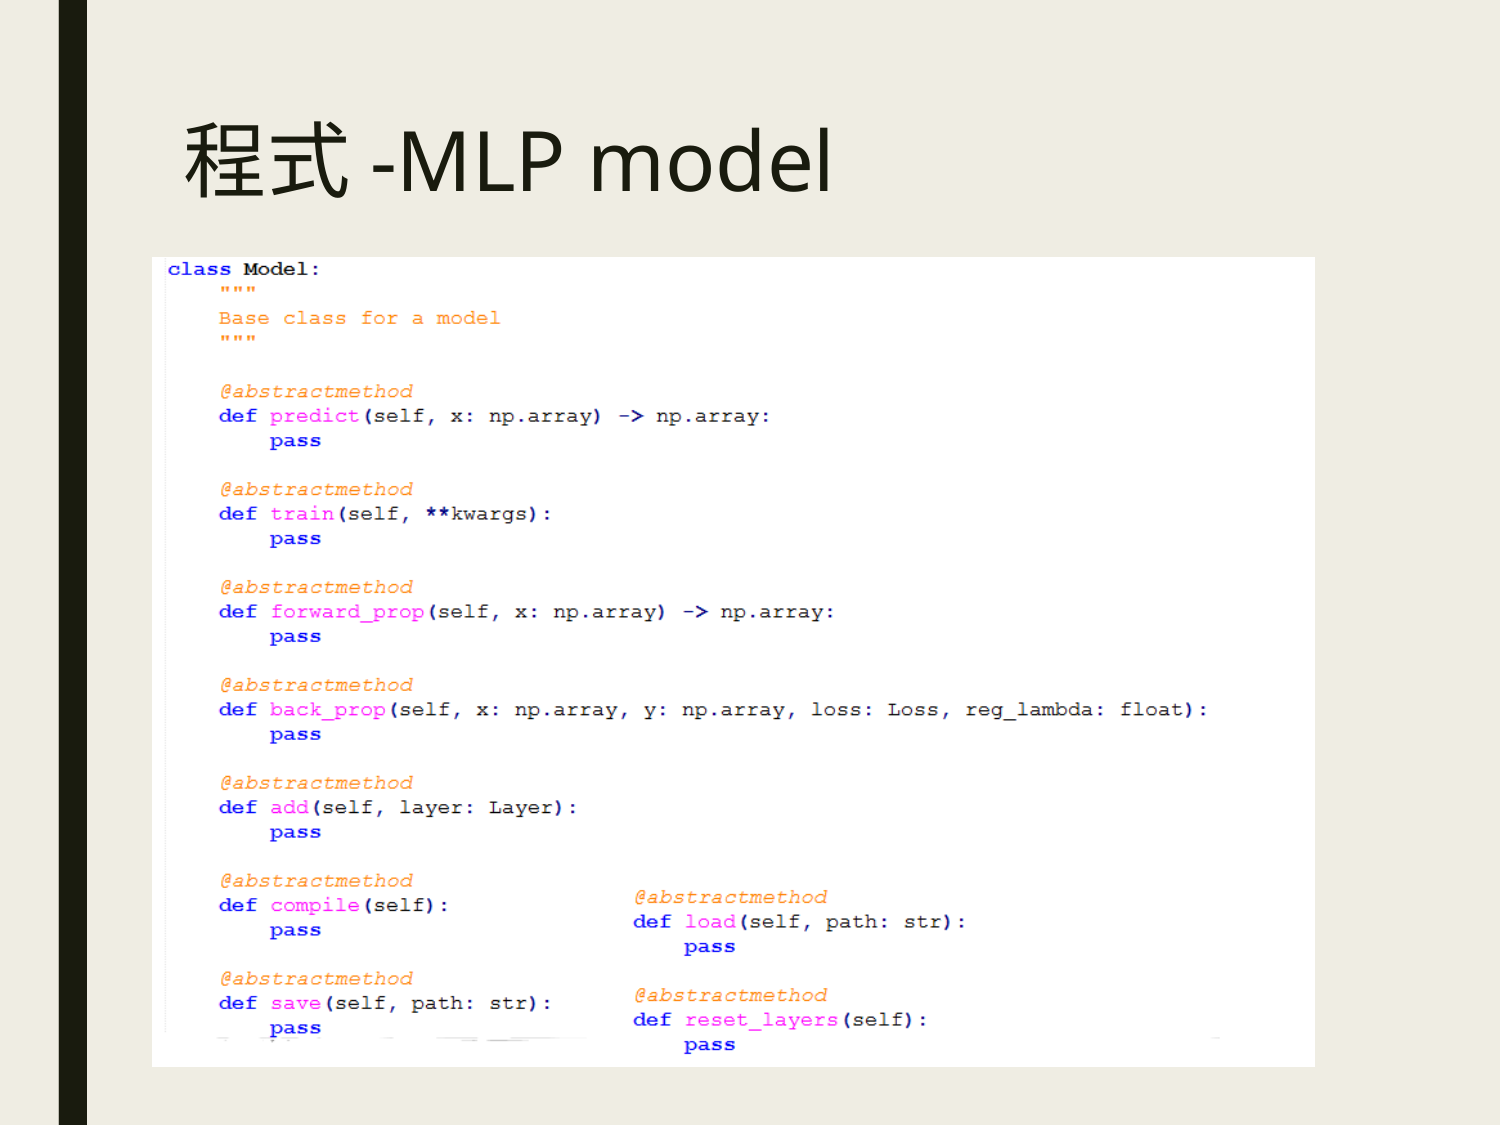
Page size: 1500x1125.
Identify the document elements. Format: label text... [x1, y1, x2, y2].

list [151, 257, 1315, 1067]
title 程式-MLP model [168, 112, 1351, 357]
picture [628, 867, 973, 1067]
